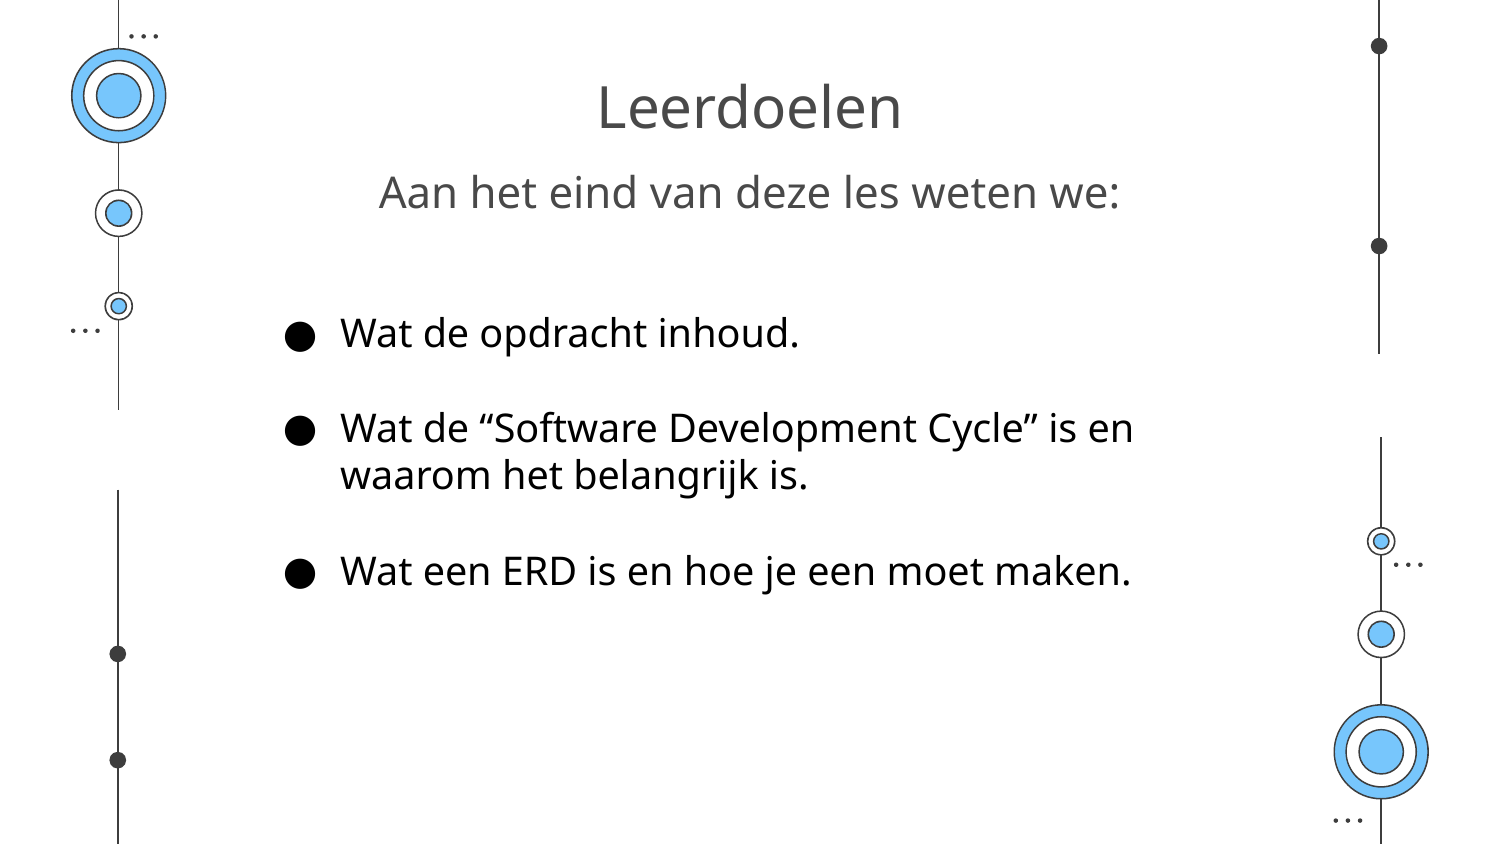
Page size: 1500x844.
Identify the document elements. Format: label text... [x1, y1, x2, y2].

title Aan het eind van deze les weten we: [299, 149, 1201, 244]
text_box Wat de opdracht inhoud. Wat de “Software Development Cycle” is en waarom het belangrijk is. Wat een ERD is en hoe je een moet maken. [250, 293, 1250, 608]
title Leerdoelen [299, 55, 1201, 149]
